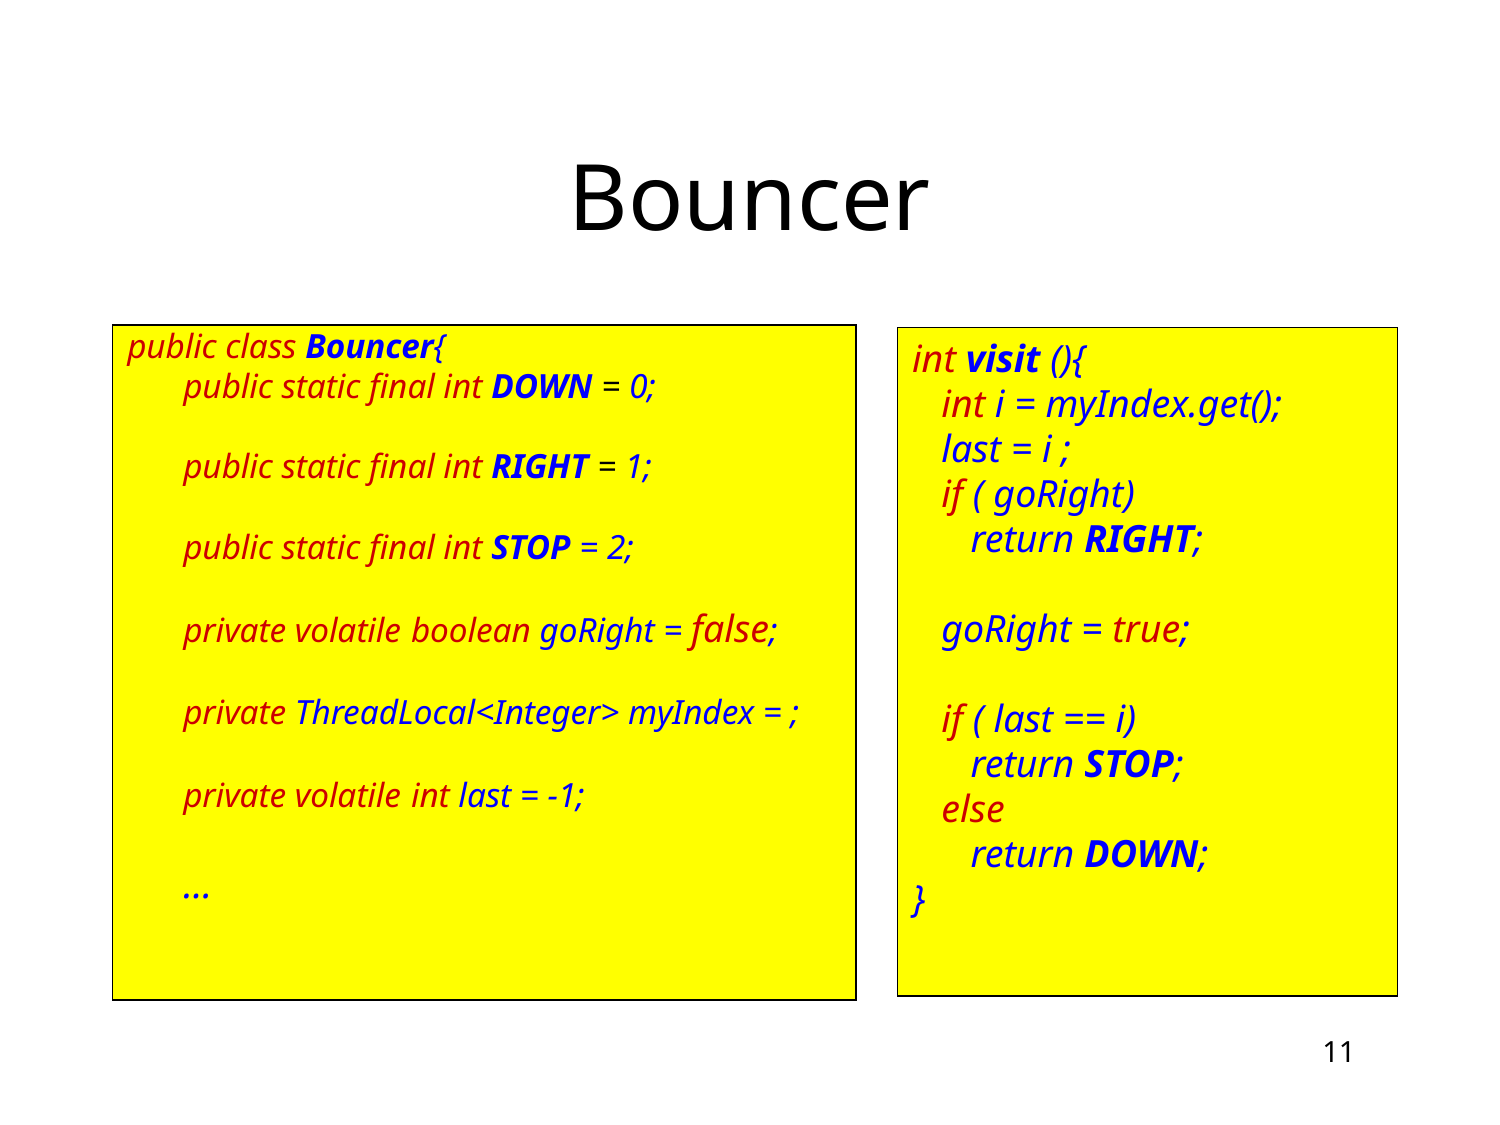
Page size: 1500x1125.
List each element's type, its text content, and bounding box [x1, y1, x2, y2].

list public class Bouncer{ public static final int DOWN = 0; public static final int RIGHT = 1; public static final int STOP = 2; private volatile boolean goRight = false; private ThreadLocal<Integer> myIndex = ; private volatile int last = -1; … [112, 324, 856, 1000]
title Bouncer [112, 99, 1388, 288]
text_box int visit (){ int i = myIndex.get(); last = i ; if ( goRight)‏ return RIGHT; goRight = true; if ( last == i)‏ return STOP; else return DOWN; } [897, 327, 1398, 997]
slide_number 11 [1058, 1026, 1371, 1101]
